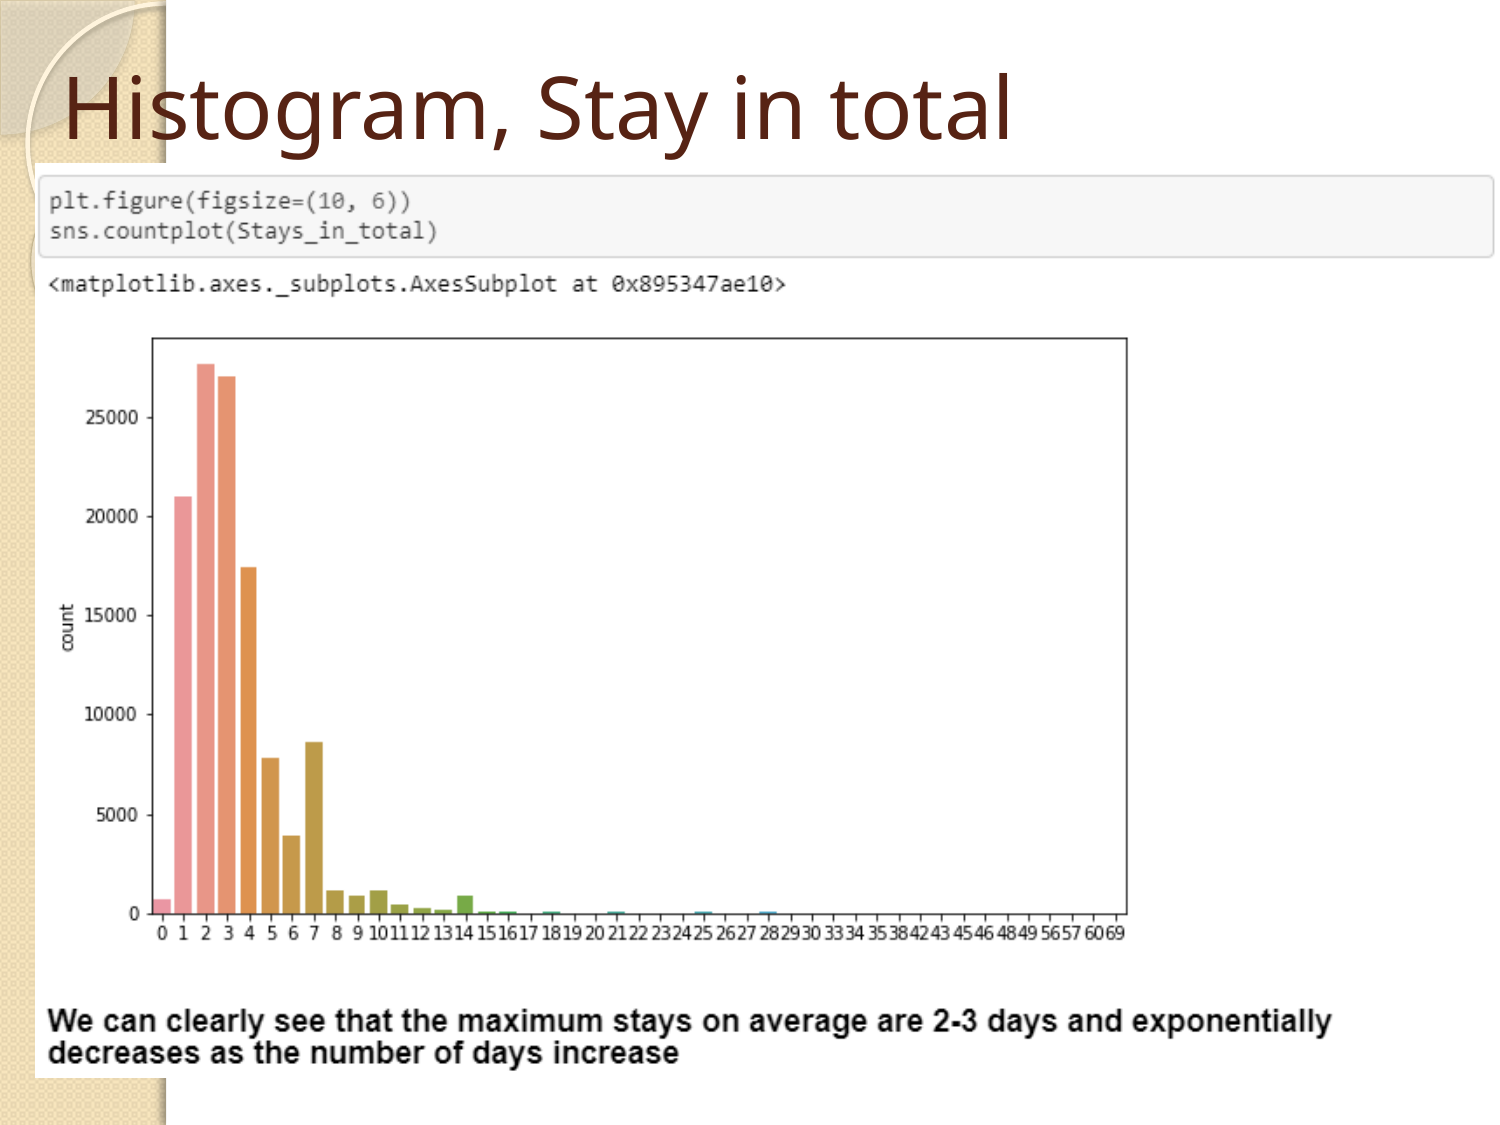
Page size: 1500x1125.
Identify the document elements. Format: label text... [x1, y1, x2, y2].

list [34, 163, 1500, 1079]
title Histogram, Stay in total [46, 45, 1466, 159]
